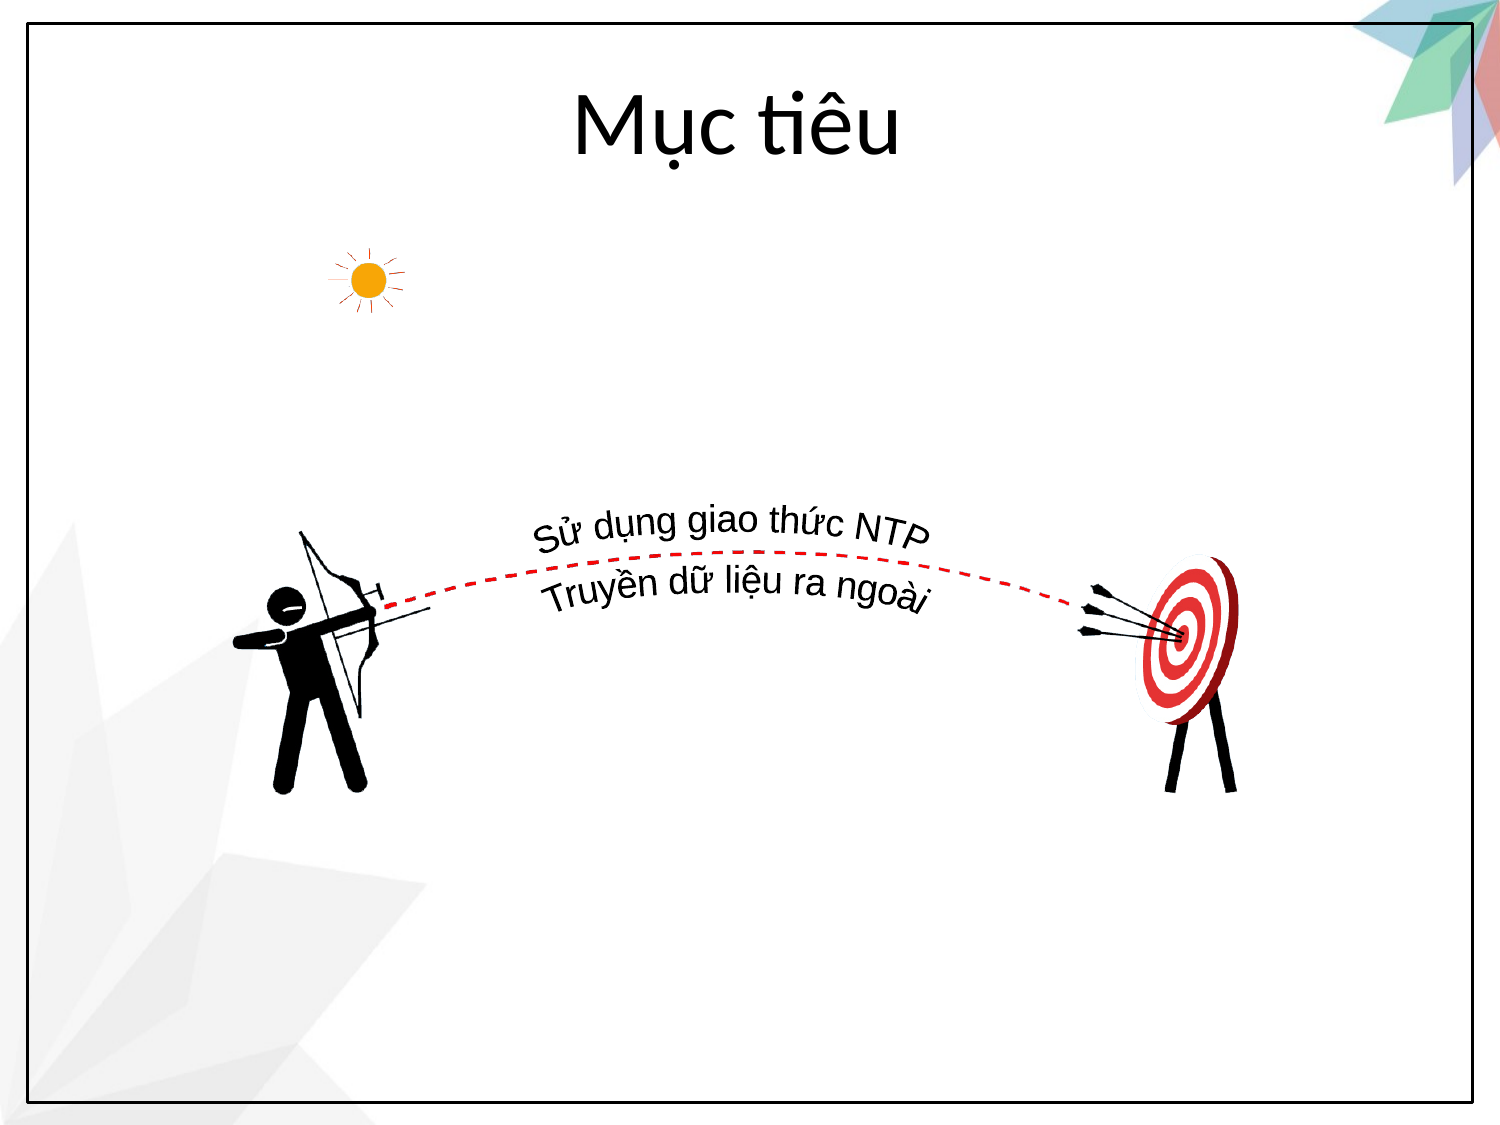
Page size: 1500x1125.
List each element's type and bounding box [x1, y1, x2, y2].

text_box [26, 22, 1474, 1104]
picture [0, 0, 1500, 1125]
